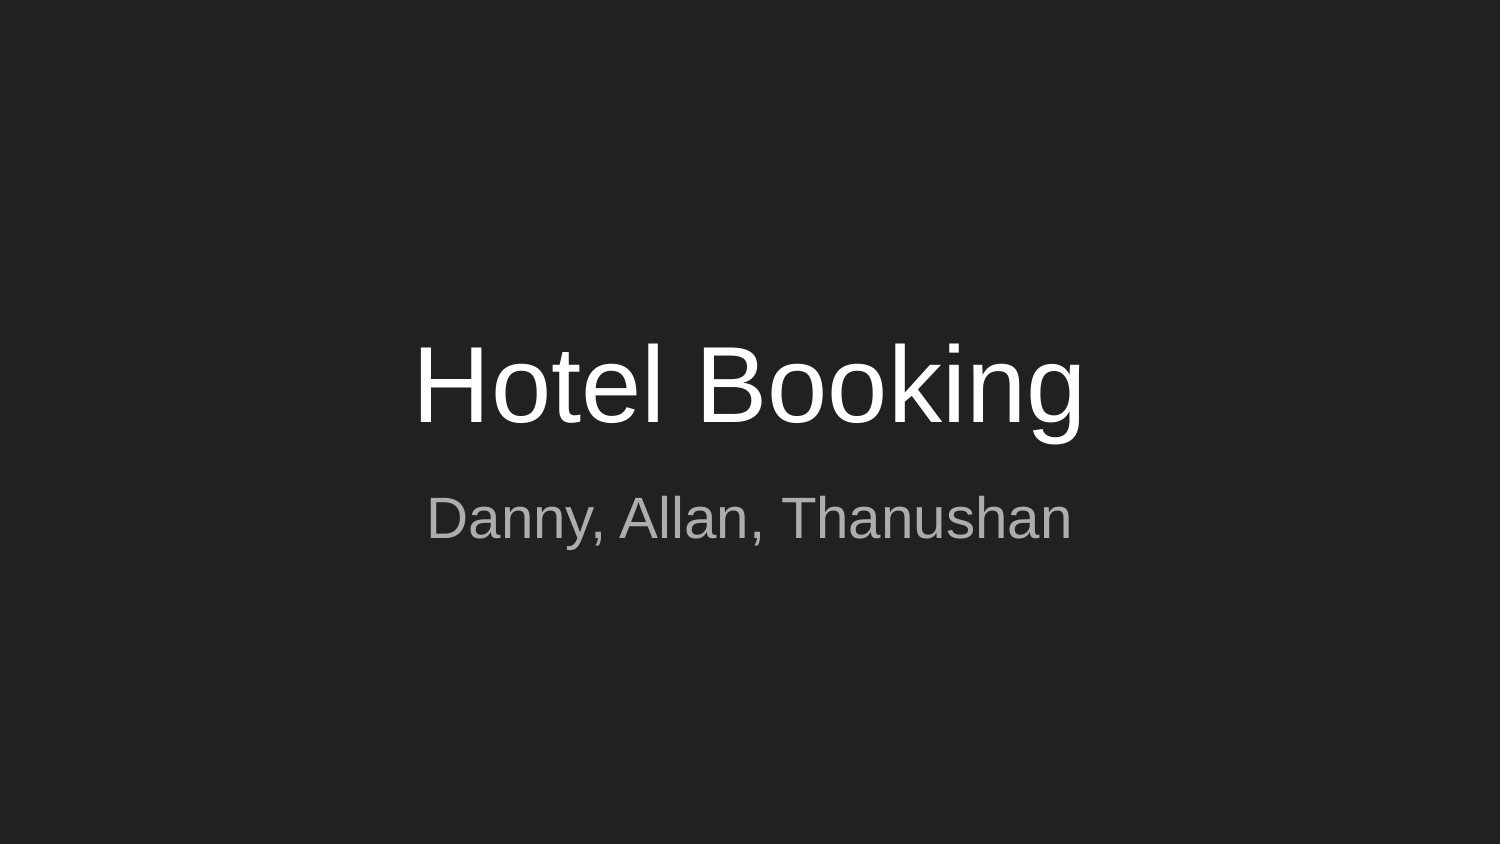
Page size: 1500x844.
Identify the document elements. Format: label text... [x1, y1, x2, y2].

title Hotel Booking [51, 122, 1449, 459]
subtitle Danny, Allan, Thanushan [51, 464, 1449, 595]
